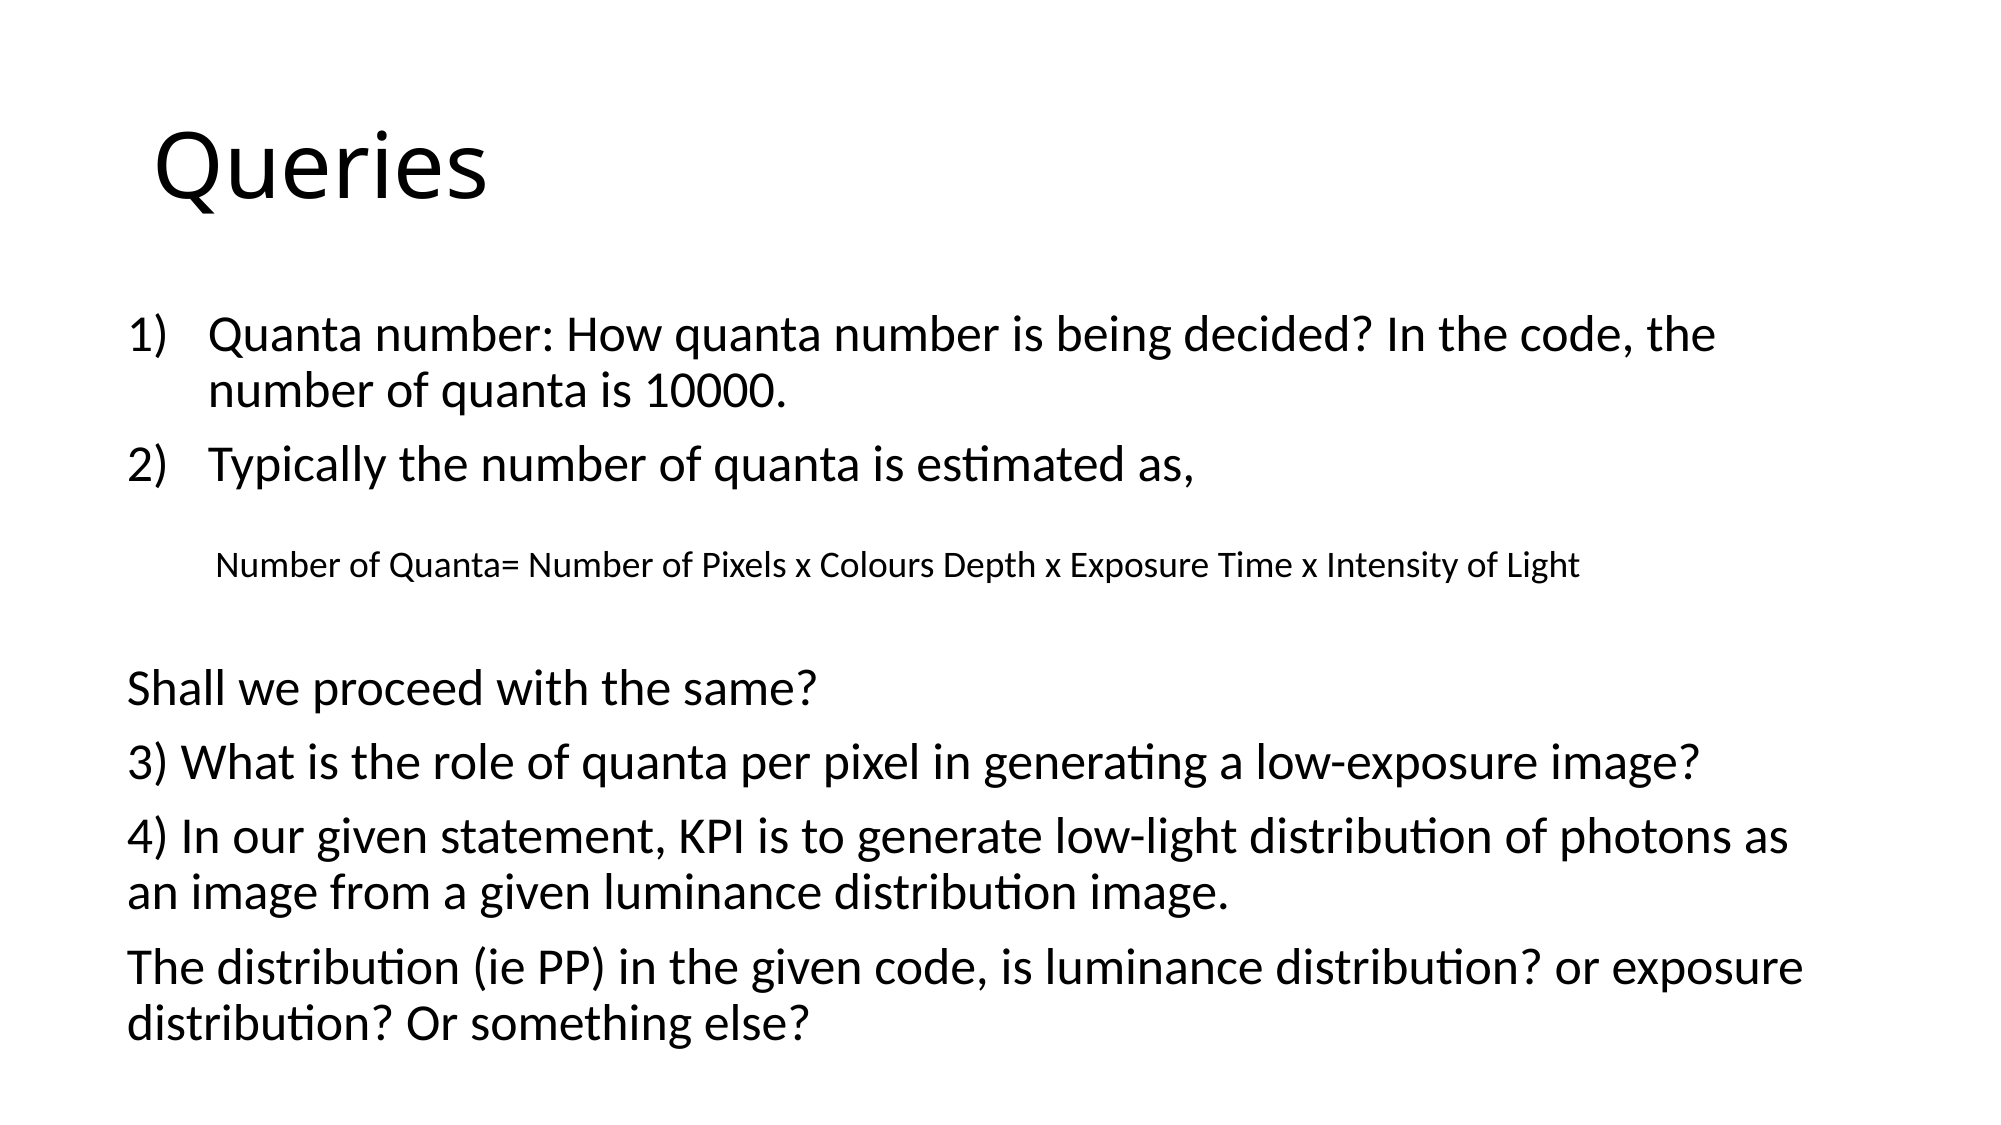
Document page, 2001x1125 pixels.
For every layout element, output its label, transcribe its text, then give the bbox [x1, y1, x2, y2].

list Quanta number: How quanta number is being decided? In the code, the number of quanta is 10000. Typically the number of quanta is estimated as, Shall we proceed with the same? 3) What is the role of quanta per pixel in generating a low-exposure image? 4) In our given statement, KPI is to generate low-light distribution of photons as an image from a given luminance distribution image. The distribution (ie PP) in the given code, is luminance distribution? or exposure distribution? Or something else? [111, 299, 1863, 1066]
text_box Number of Quanta= Number of Pixels x Colours Depth x Exposure Time x Intensity of Light [215, 539, 1691, 585]
title Queries [137, 59, 1863, 278]
